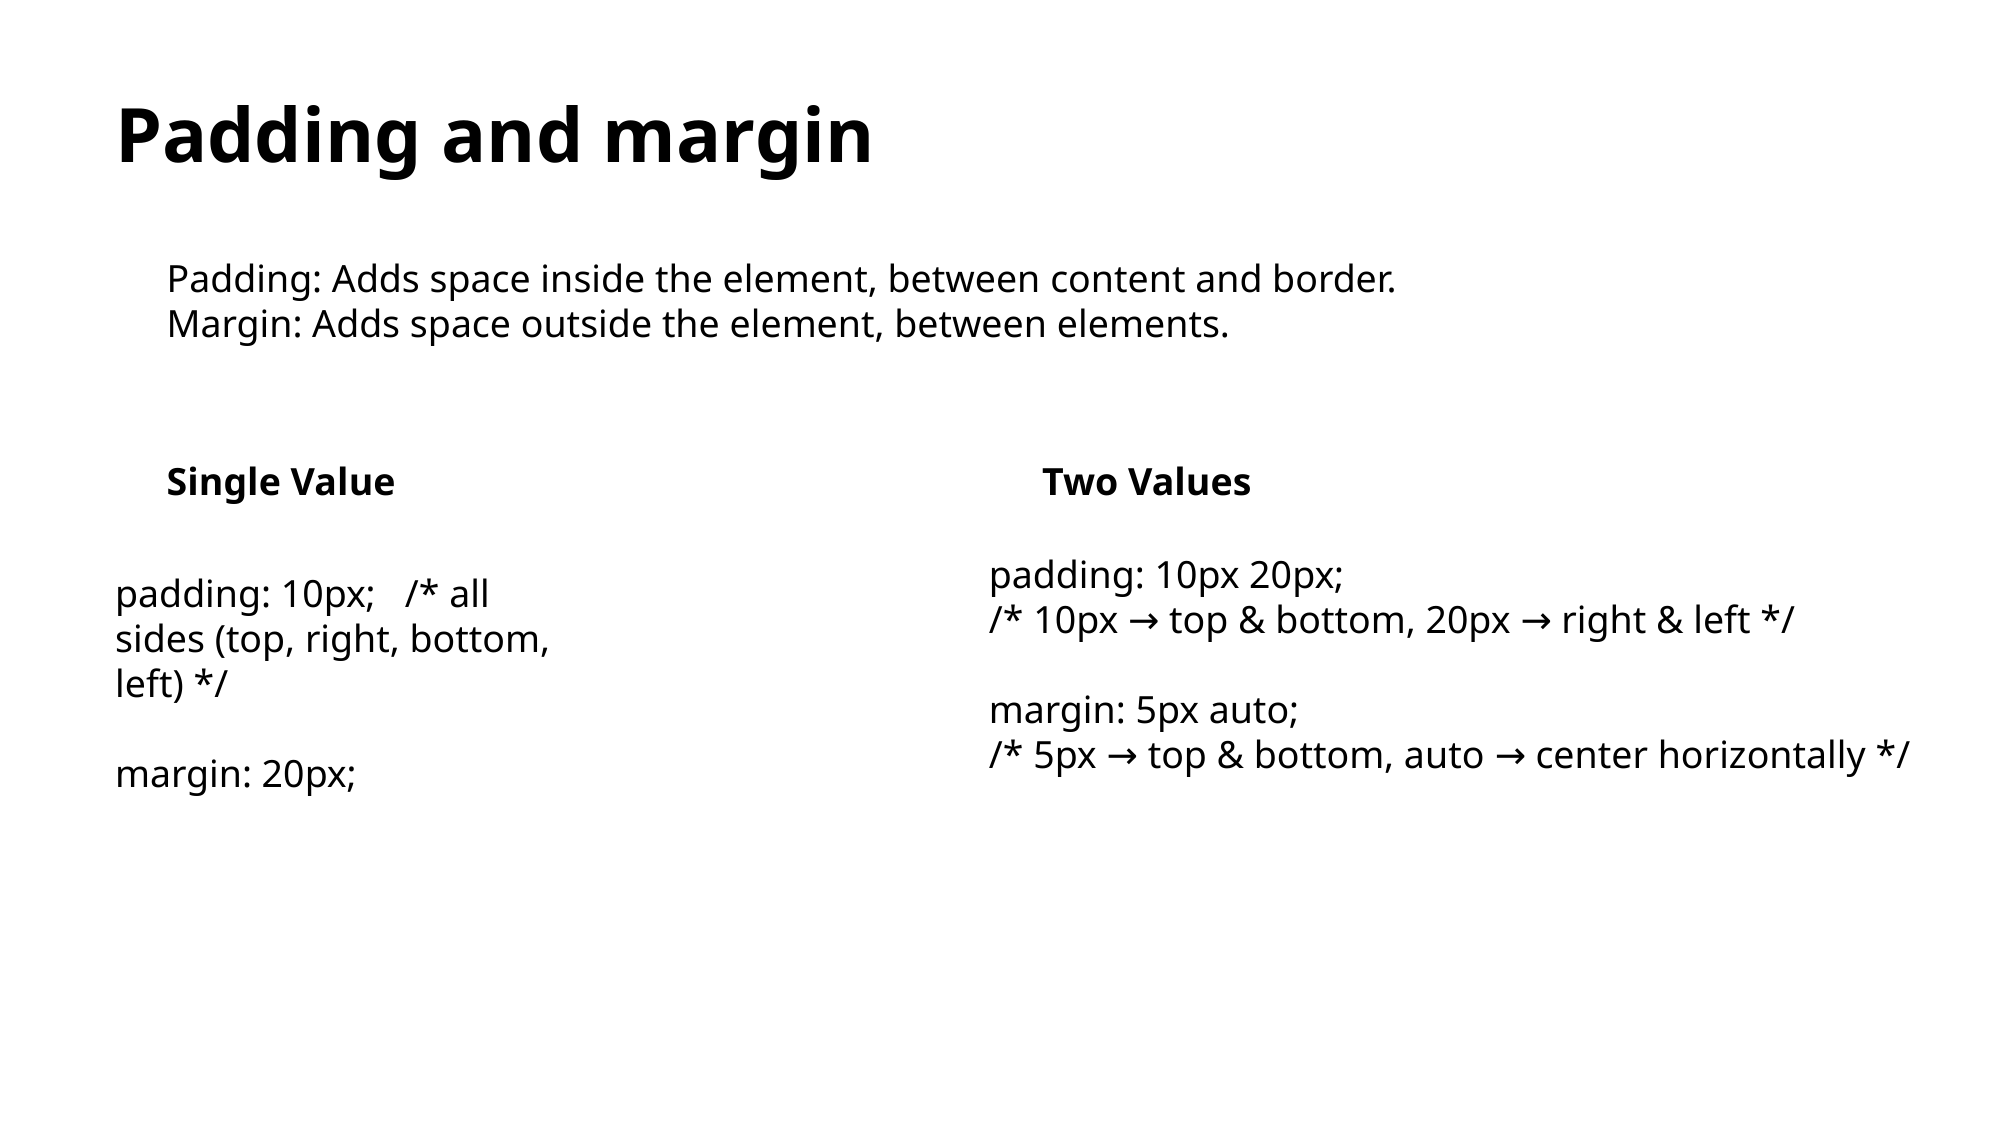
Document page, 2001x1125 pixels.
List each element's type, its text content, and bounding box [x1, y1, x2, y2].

text_box Two Values [1027, 450, 1884, 511]
text_box padding: 10px 20px; /* 10px → top & bottom, 20px → right & left */ margin: 5px auto; /* 5px → top & bottom, auto → center horizontally */ [974, 544, 1974, 784]
text_box Single Value [151, 450, 1027, 511]
text_box padding: 10px; /* all sides (top, right, bottom, left) */ margin: 20px; [100, 562, 586, 803]
title Padding and margin [100, 90, 1849, 276]
text_box Padding: Adds space inside the element, between content and border. Margin: Adds space outside the element, between elements. [151, 247, 1559, 353]
